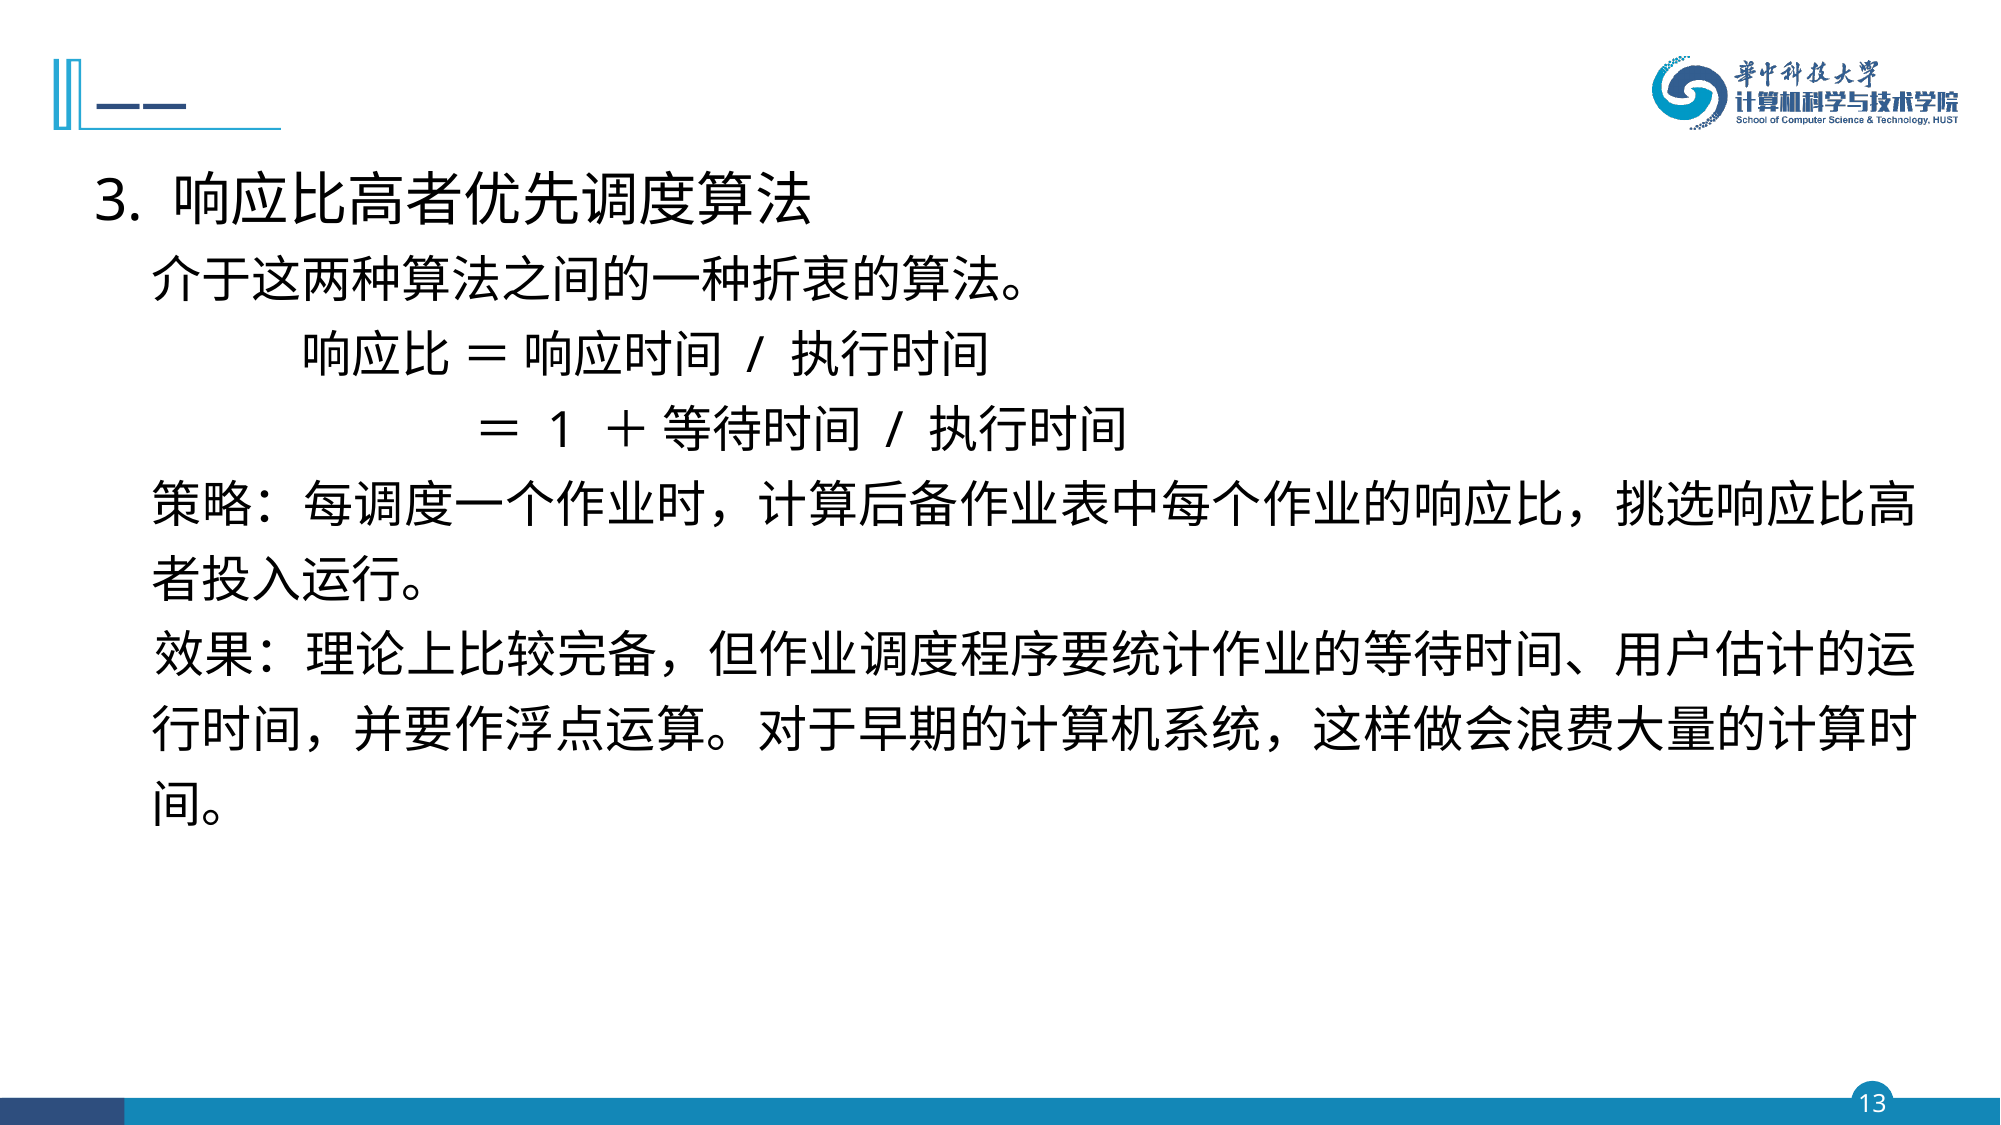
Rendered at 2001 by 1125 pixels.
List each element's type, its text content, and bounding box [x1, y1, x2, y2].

title —— [80, 51, 1653, 137]
picture [1653, 56, 1958, 130]
list 3. 响应比高者优先调度算法 介于这两种算法之间的一种折衷的算法。 响应比 ＝ 响应时间 / 执行时间 ＝ 1 ＋ 等待时间 / 执行时间 策略：每调度一个作业时，计算后备作业表中每个作业的响应比，挑选响应比高者投入运行。 效果：理论上比较完备，但作业调度程序要统计作业的等待时间、用户估计的运行时间，并要作浮点运算。对于早期的计算机系统，这样做会浪费大量的计算时间。 [80, 137, 1933, 1098]
picture [1653, 56, 1678, 79]
